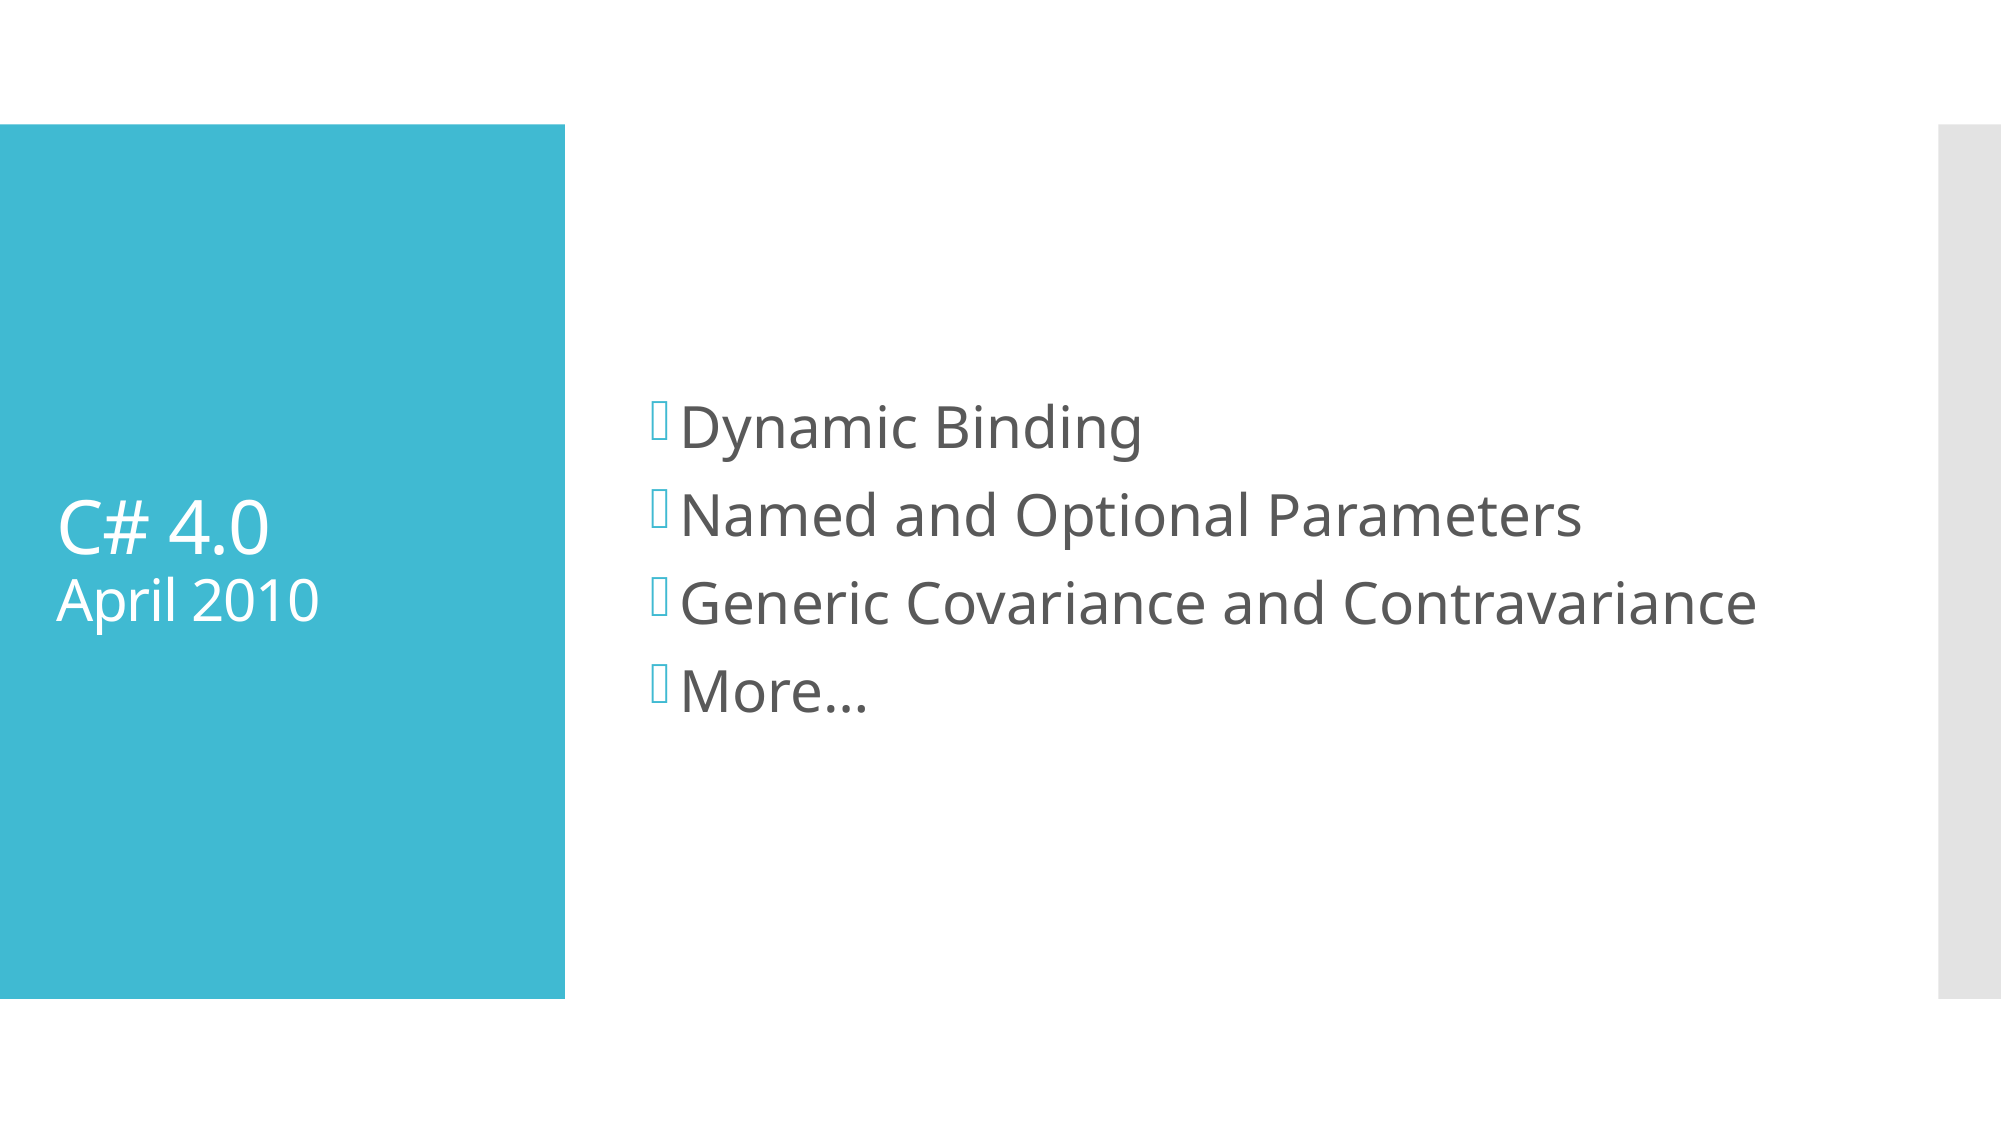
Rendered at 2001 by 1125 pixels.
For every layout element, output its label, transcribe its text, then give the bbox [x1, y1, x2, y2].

title C# 4.0 April 2010 [41, 184, 525, 940]
list Dynamic Binding Named and Optional Parameters Generic Covariance and Contravariance More… [634, 141, 1835, 982]
